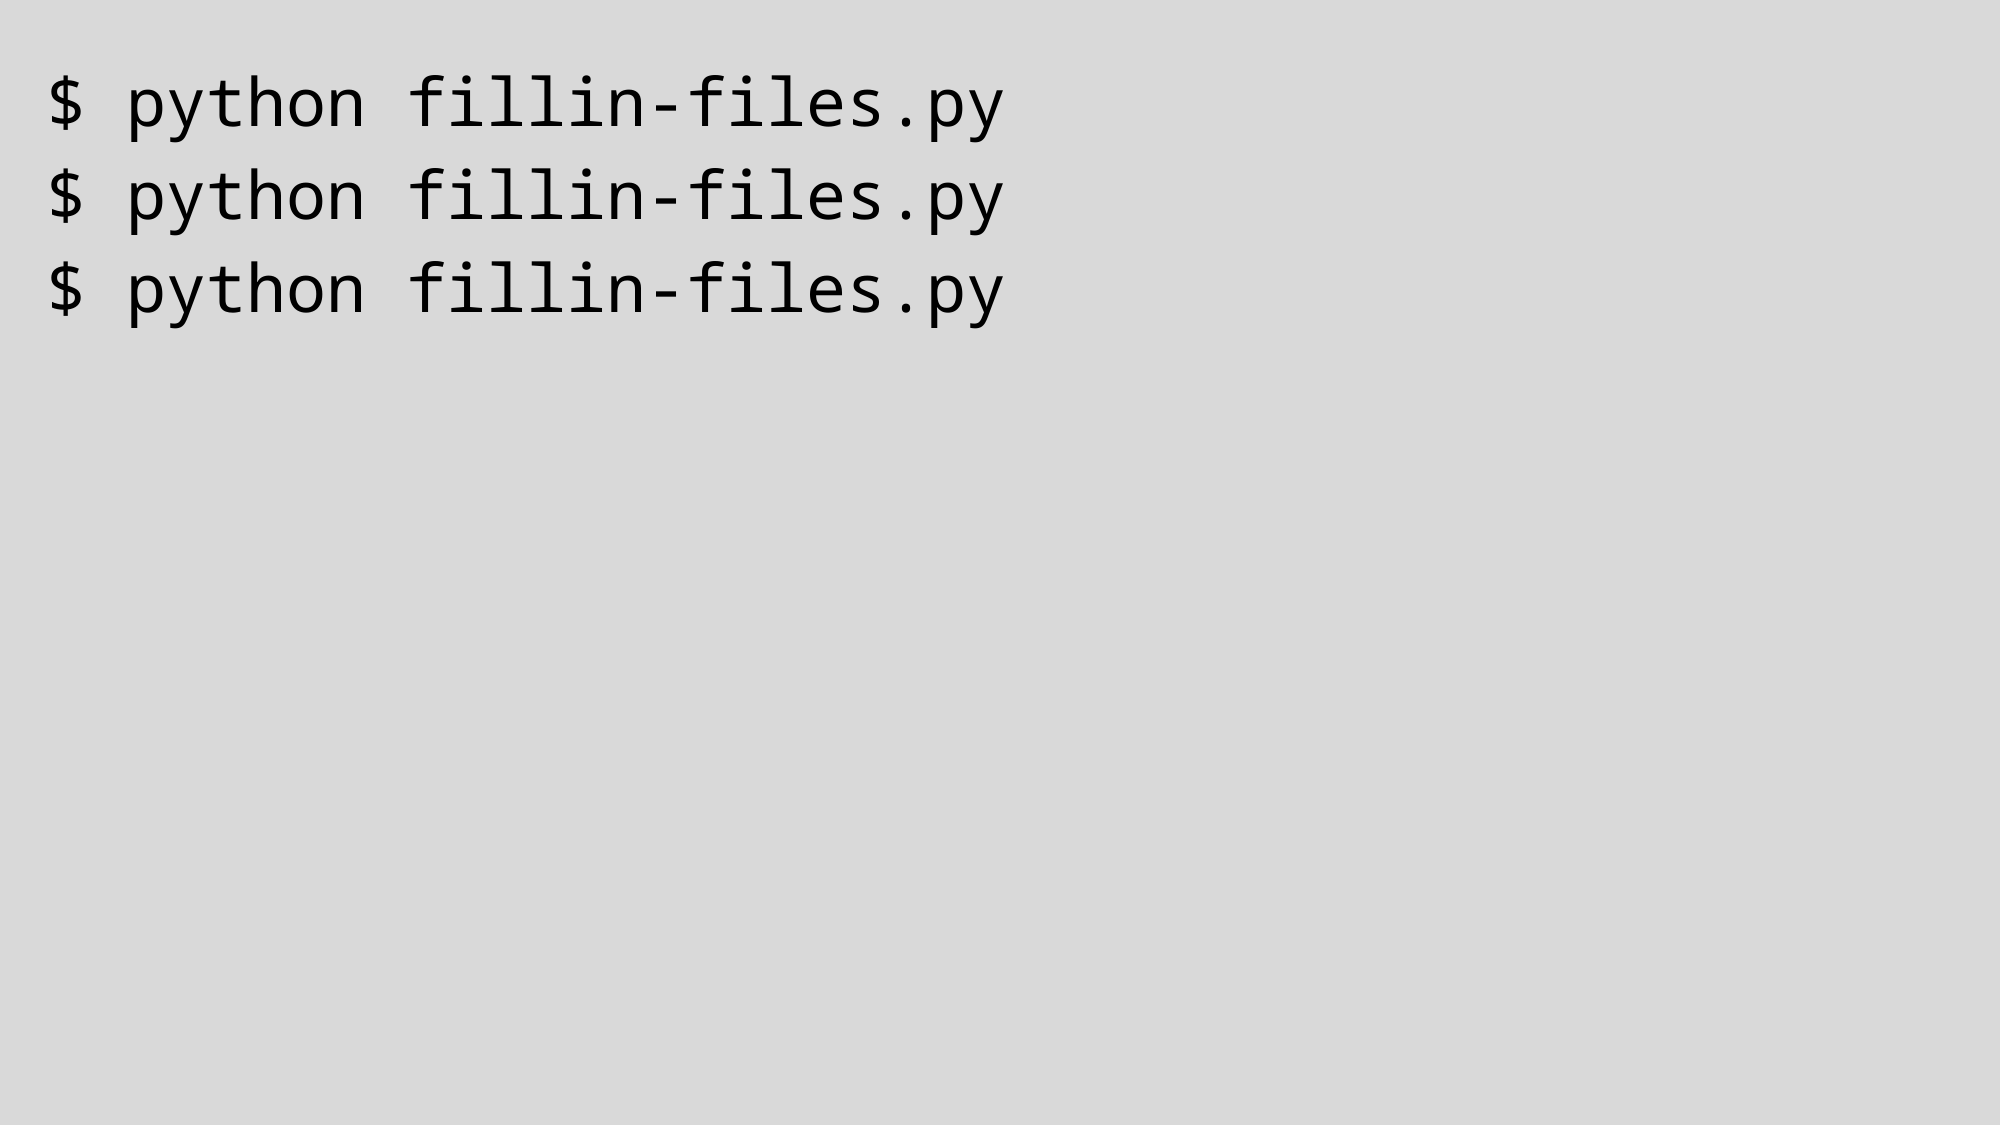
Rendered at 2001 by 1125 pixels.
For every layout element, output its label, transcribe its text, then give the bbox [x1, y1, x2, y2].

list $ python fillin-files.py $ python fillin-files.py $ python fillin-files.py [31, 61, 1969, 1125]
